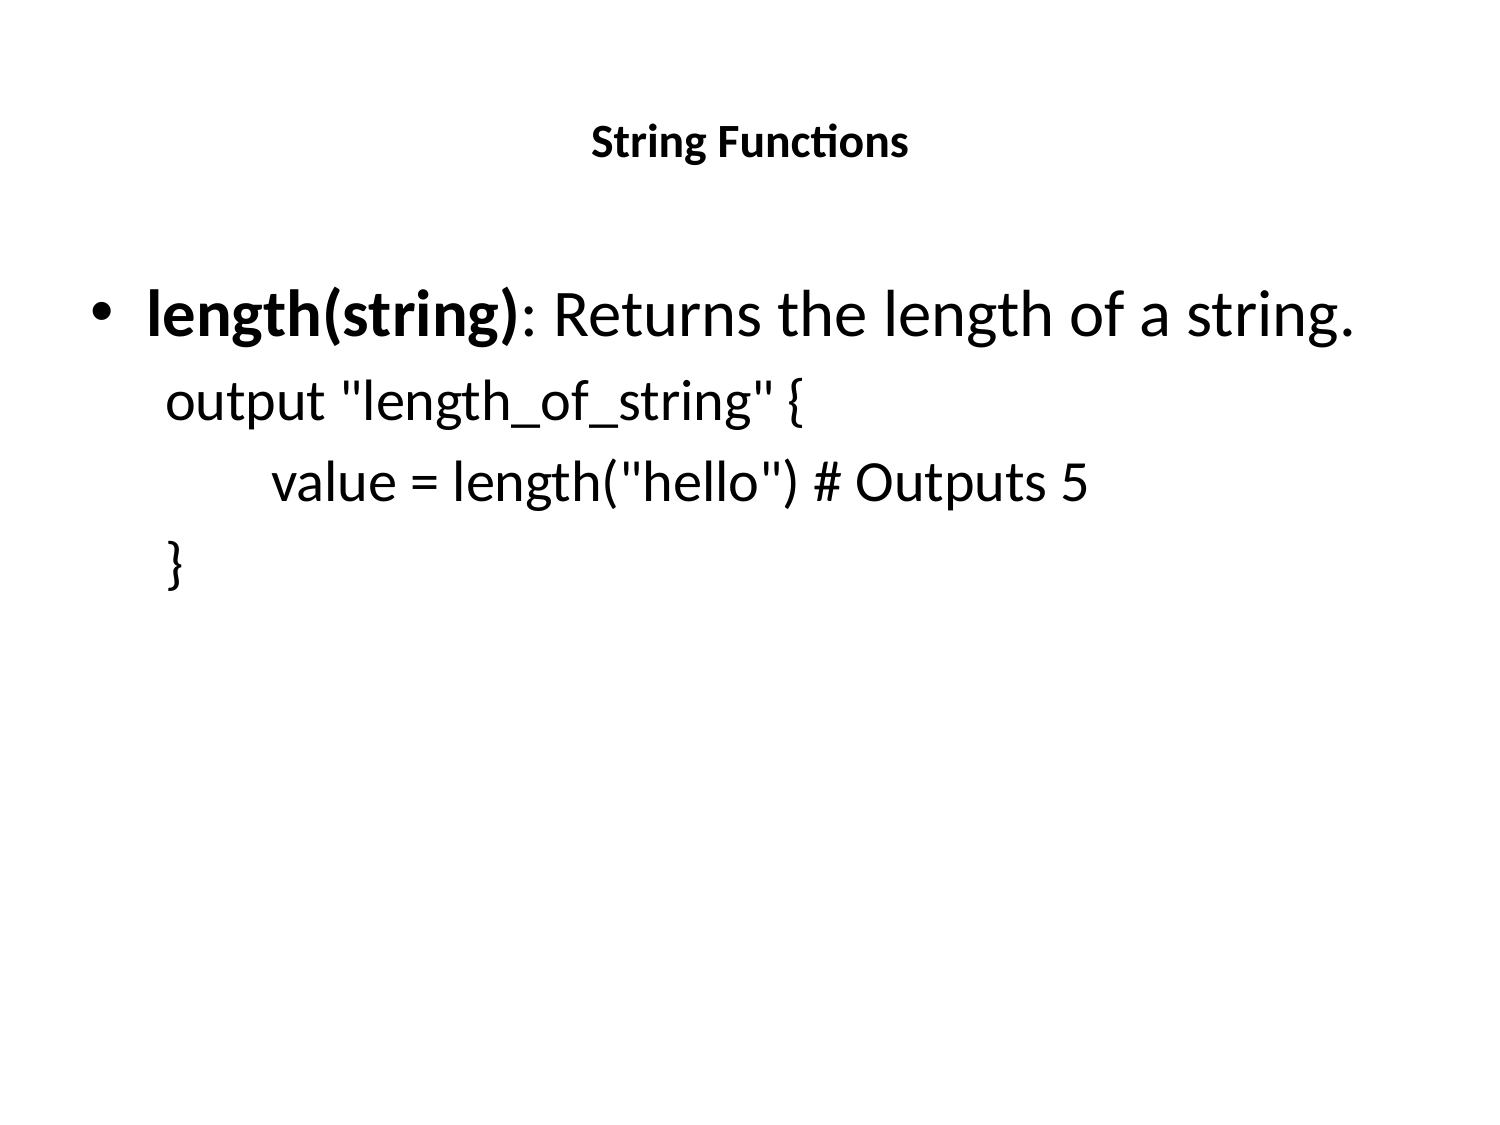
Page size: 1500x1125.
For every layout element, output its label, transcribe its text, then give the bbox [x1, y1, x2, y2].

title String Functions [75, 45, 1425, 233]
list length(string): Returns the length of a string. output "length_of_string" { value = length("hello") # Outputs 5 } [75, 262, 1425, 1005]
